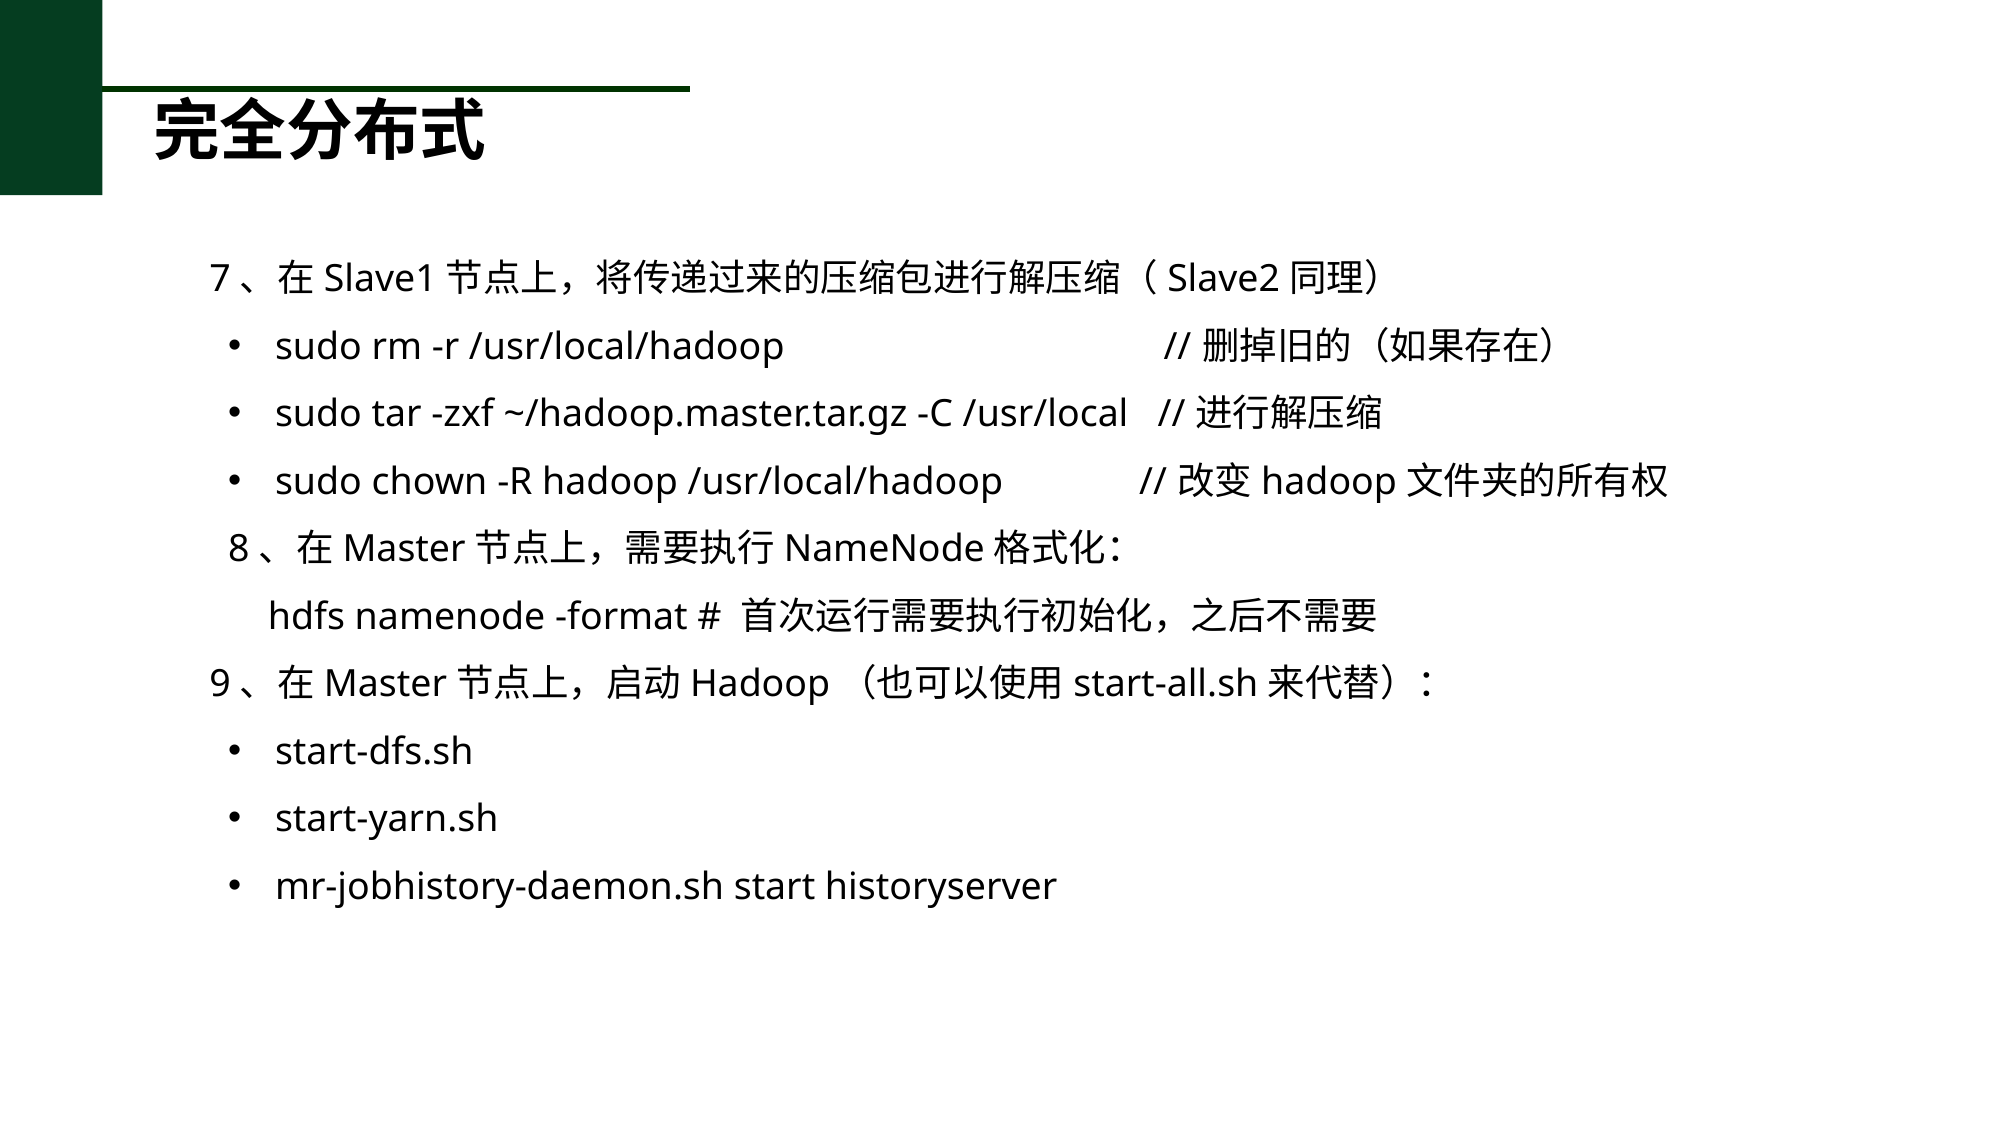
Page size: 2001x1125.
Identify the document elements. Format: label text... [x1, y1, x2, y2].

title 完全分布式 [138, 89, 764, 224]
text_box 7、在Slave1节点上，将传递过来的压缩包进行解压缩（Slave2同理） sudo rm -r /usr/local/hadoop //删掉旧的（如果存在） sudo tar -zxf ~/hadoop.master.tar.gz -C /usr/local //进行解压缩 sudo chown -R hadoop /usr/local/hadoop //改变hadoop文件夹的所有权 8、在Master节点上，需要执行NameNode格式化： hdfs namenode -format # 首次运行需要执行初始化，之后不需要 9、在Master节点上，启动Hadoop（也可以使用start-all.sh来代替）： start-dfs.sh start-yarn.sh mr-jobhistory-daemon.sh start historyserver [138, 224, 1775, 915]
